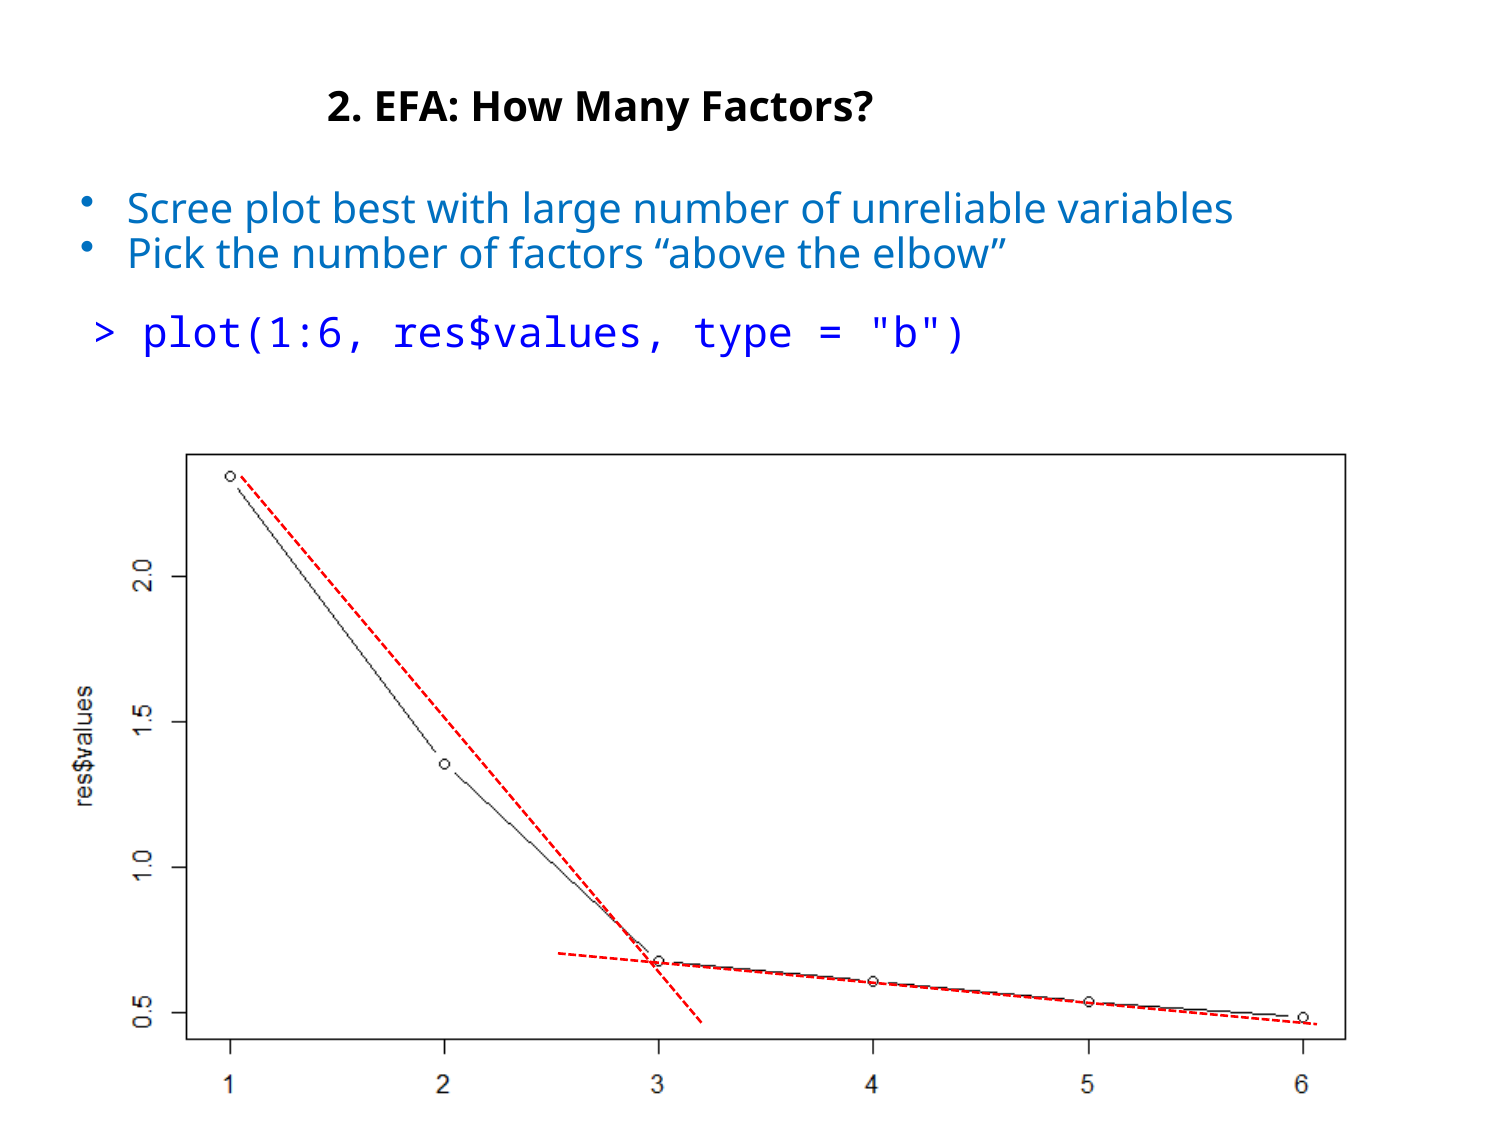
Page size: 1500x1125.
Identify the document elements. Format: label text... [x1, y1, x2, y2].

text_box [240, 475, 703, 1025]
picture [64, 432, 1409, 1125]
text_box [557, 953, 1318, 1025]
table_header > plot(1:6, res$values, type = "b") [85, 303, 1435, 370]
text_box Scree plot best with large number of unreliable variables Pick the number of factors “above the elbow” [64, 184, 1377, 431]
text_box 2. EFA: How Many Factors? [311, 61, 1435, 149]
